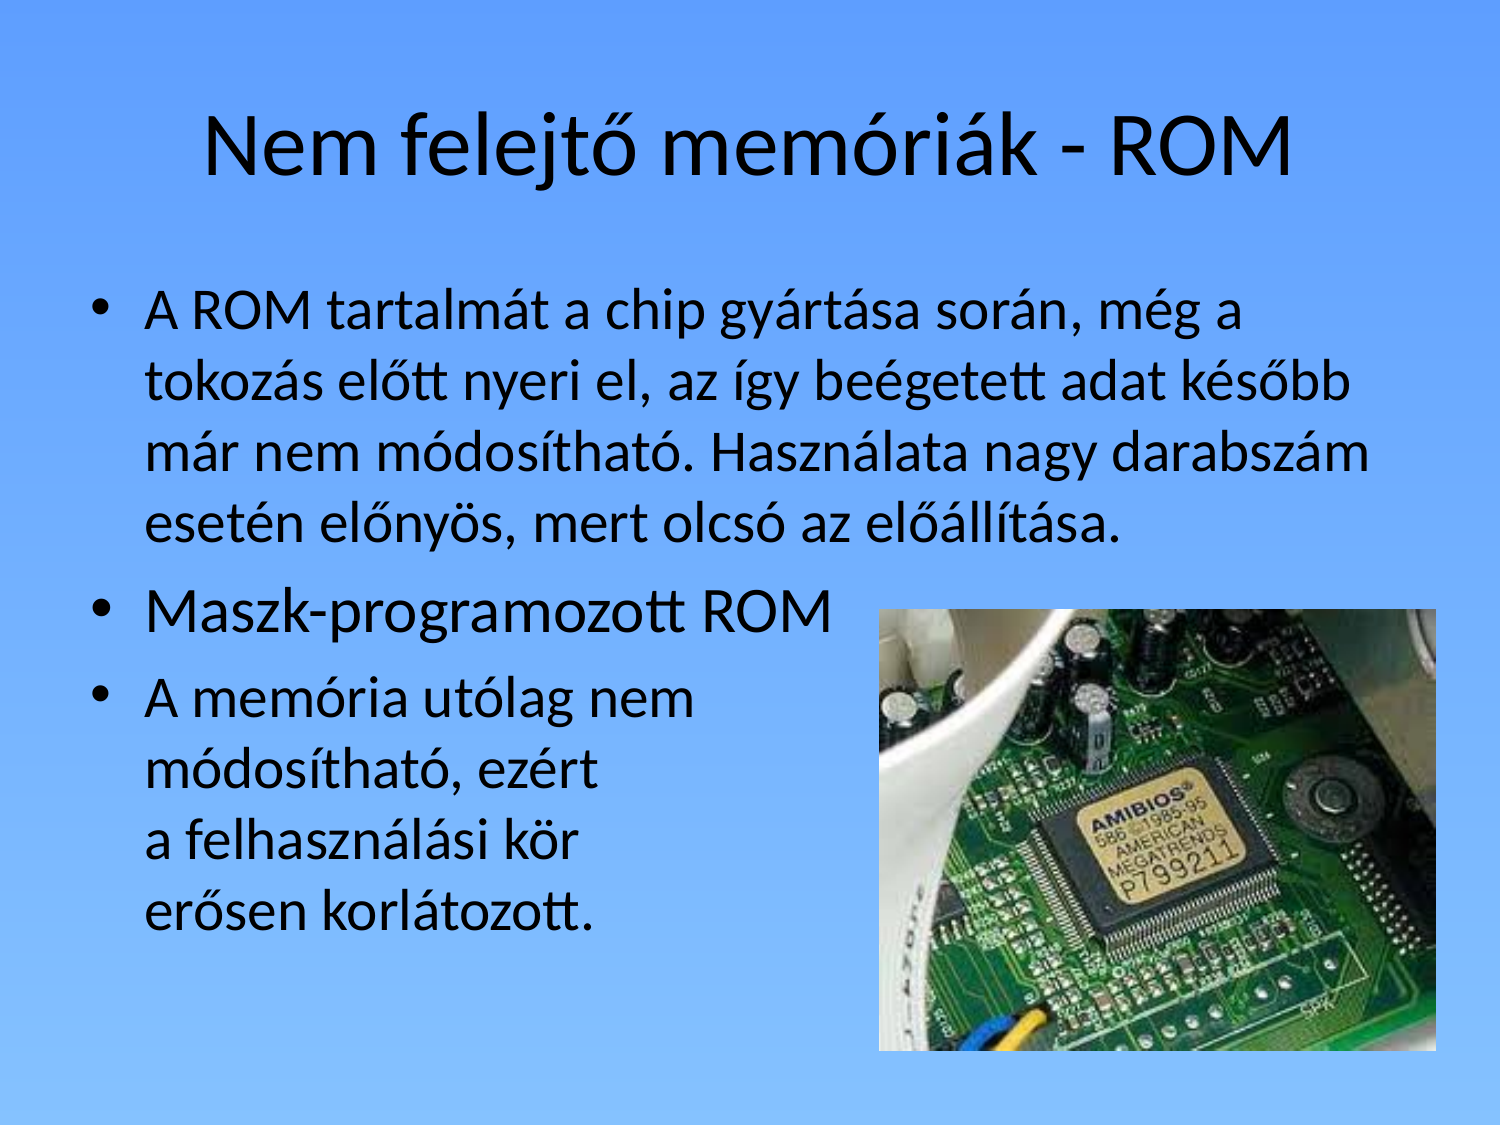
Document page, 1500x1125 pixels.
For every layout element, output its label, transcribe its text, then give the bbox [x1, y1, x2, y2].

picture [879, 609, 1436, 1051]
list A ROM tartalmát a chip gyártása során, még a tokozás előtt nyeri el, az így beégetett adat később már nem módosítható. Használata nagy darabszám esetén előnyös, mert olcsó az előállítása. Maszk-programozott ROM A memória utólag nem módosítható, ezért a felhasználási kör erősen korlátozott. [75, 262, 1425, 1005]
title Nem felejtő memóriák - ROM [75, 45, 1425, 233]
